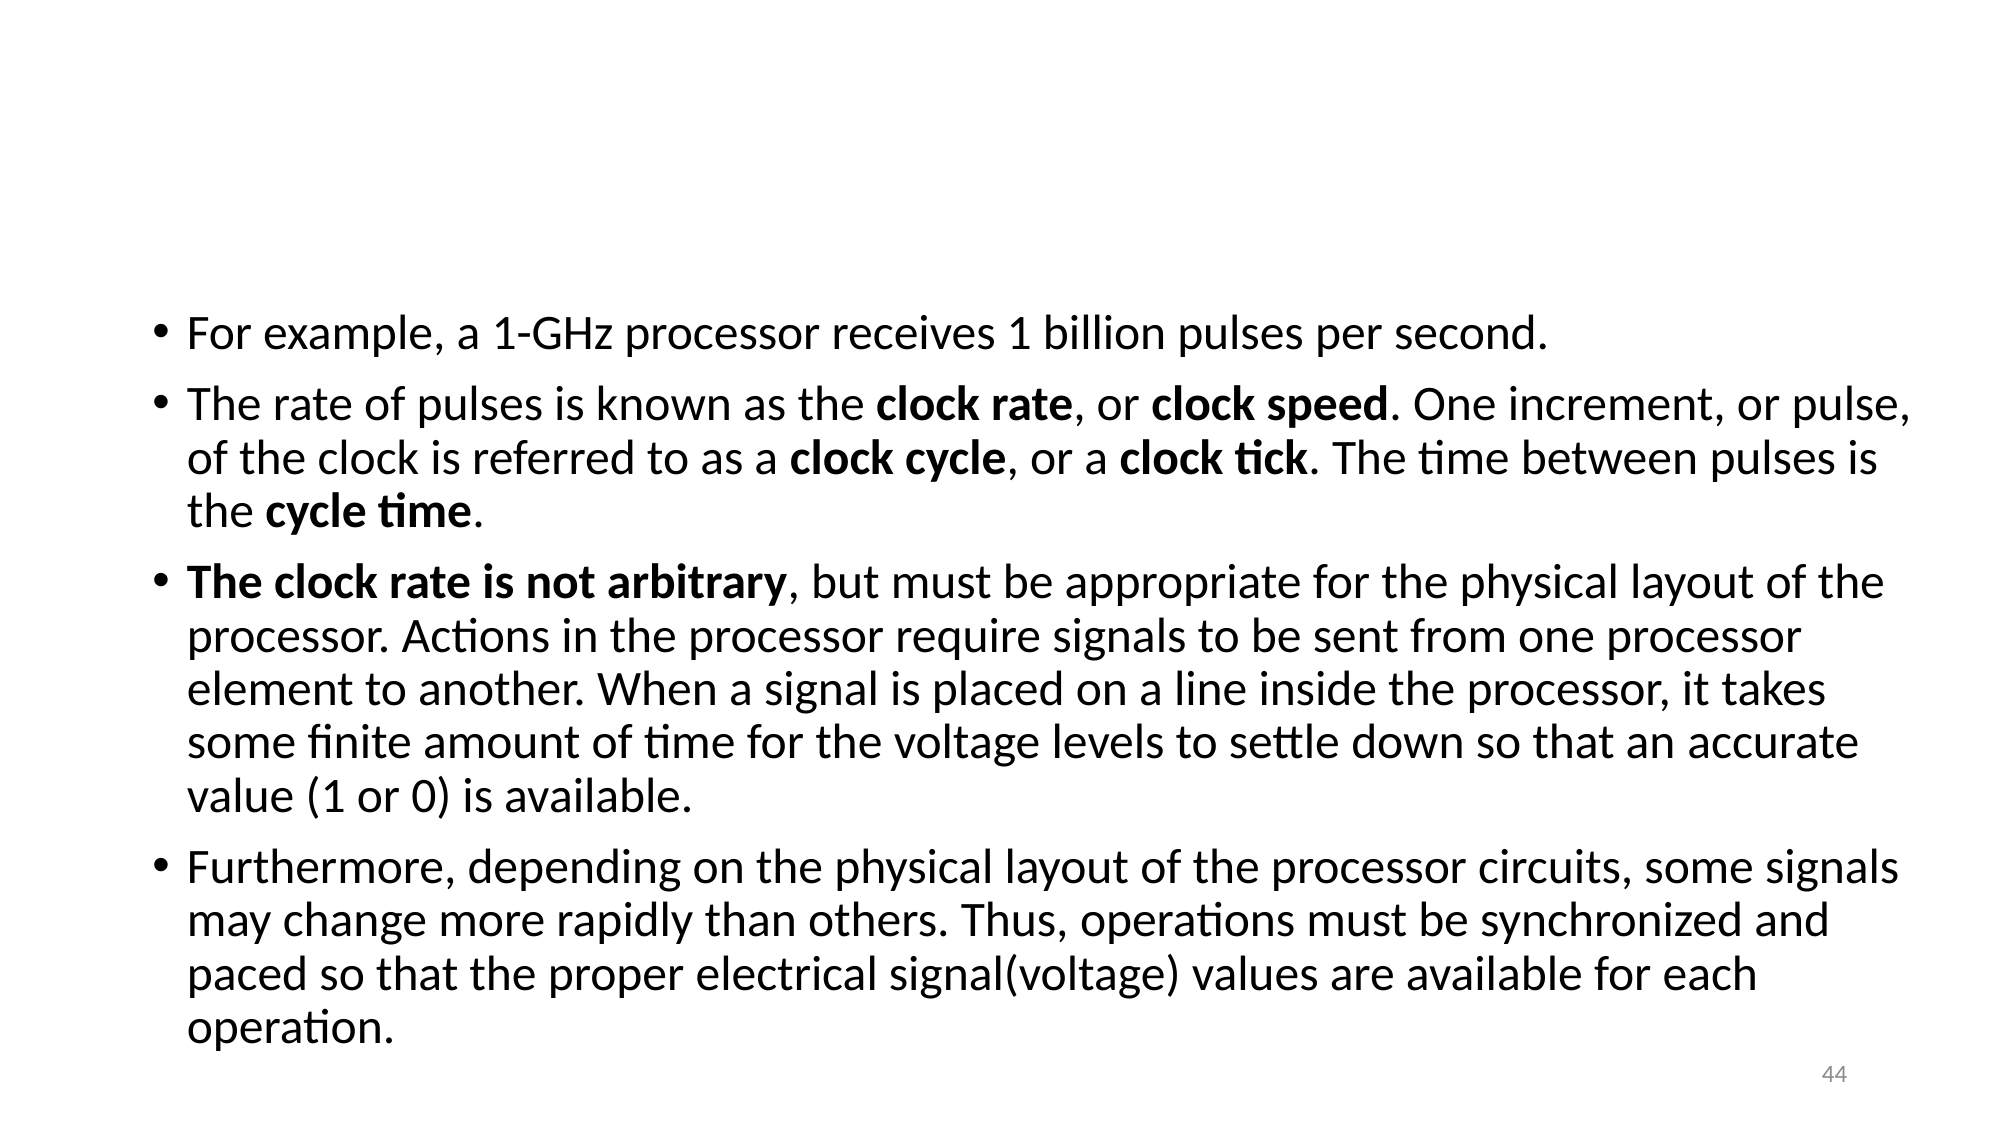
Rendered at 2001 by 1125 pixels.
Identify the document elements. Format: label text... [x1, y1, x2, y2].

slide_number 44 [1412, 1042, 1863, 1103]
list For example, a 1-GHz processor receives 1 billion pulses per second. The rate of pulses is known as the clock rate, or clock speed. One increment, or pulse, of the clock is referred to as a clock cycle, or a clock tick. The time between pulses is the cycle time. The clock rate is not arbitrary, but must be appropriate for the physical layout of the processor. Actions in the processor require signals to be sent from one processor element to another. When a signal is placed on a line inside the processor, it takes some finite amount of time for the voltage levels to settle down so that an accurate value (1 or 0) is available. Furthermore, depending on the physical layout of the processor circuits, some signals may change more rapidly than others. Thus, operations must be synchronized and paced so that the proper electrical signal(voltage) values are available for each operation. [137, 299, 1960, 1063]
